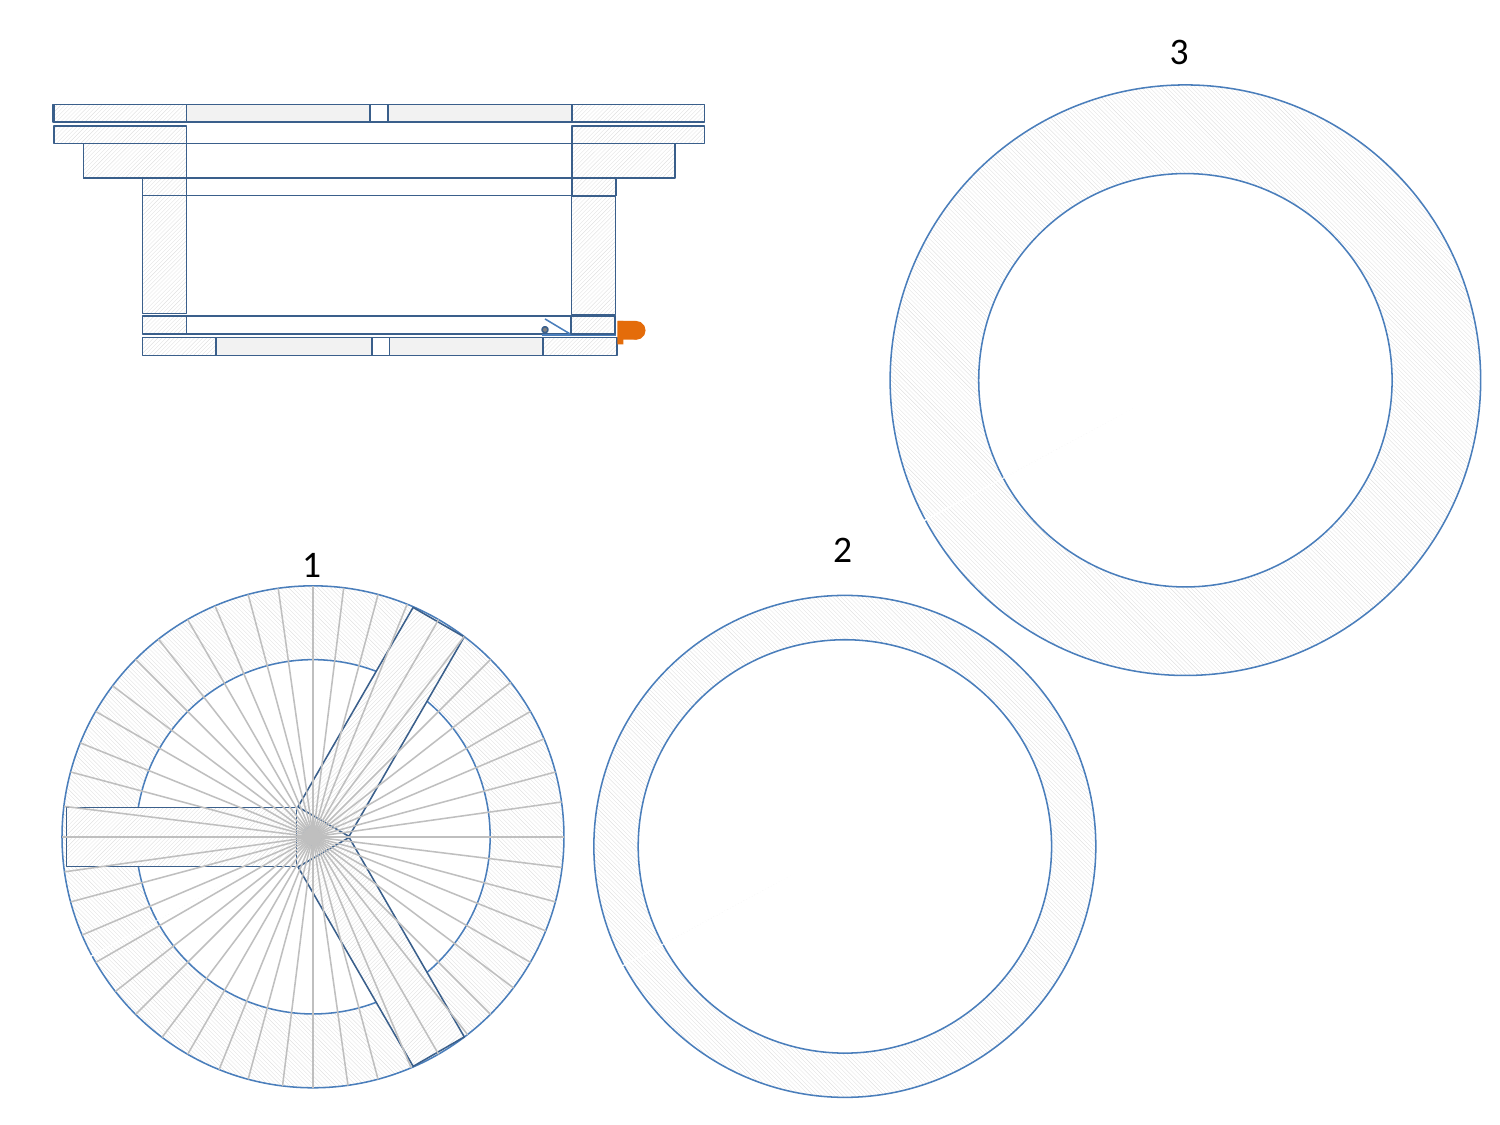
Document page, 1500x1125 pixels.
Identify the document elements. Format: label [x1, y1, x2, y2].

text_box [368, 102, 390, 124]
text_box [140, 316, 189, 336]
text_box [52, 102, 189, 124]
text_box [570, 180, 618, 194]
text_box [52, 124, 189, 146]
text_box [189, 180, 570, 198]
text_box [61, 532, 565, 1089]
text_box [189, 314, 569, 336]
text_box [140, 336, 218, 357]
text_box [593, 517, 1097, 1098]
text_box [370, 336, 392, 357]
text_box [570, 146, 677, 180]
text_box [392, 336, 541, 357]
text_box [570, 102, 707, 124]
text_box [541, 342, 619, 357]
text_box [140, 180, 189, 193]
text_box [189, 102, 368, 124]
text_box [189, 141, 570, 180]
text_box [140, 193, 189, 316]
text_box [390, 102, 570, 124]
text_box [218, 336, 370, 357]
text_box [617, 320, 646, 345]
text_box [889, 19, 1481, 676]
text_box [569, 316, 617, 334]
text_box [544, 318, 571, 335]
text_box [81, 146, 189, 180]
text_box [569, 194, 618, 316]
text_box [570, 124, 707, 146]
